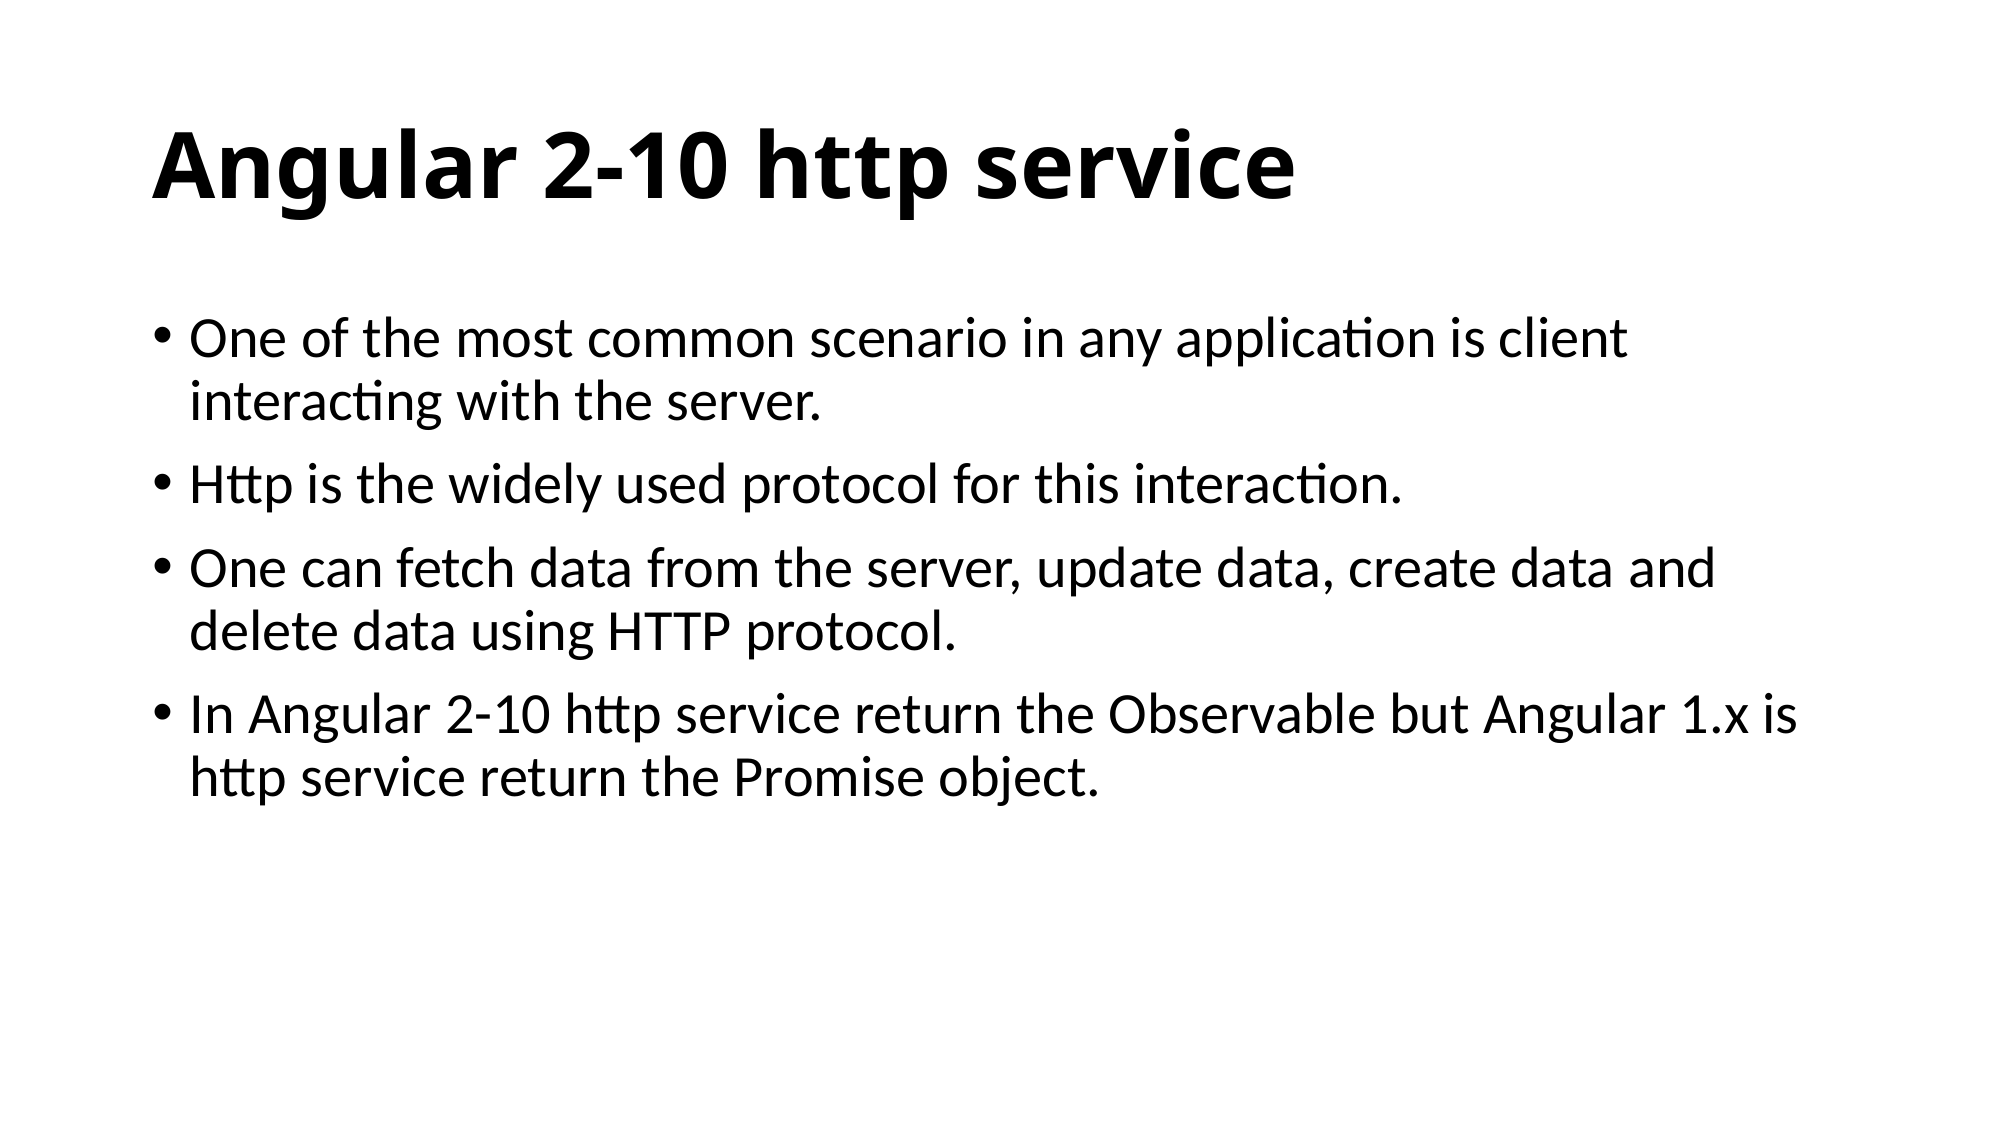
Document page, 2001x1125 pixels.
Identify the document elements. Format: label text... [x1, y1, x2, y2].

title Angular 2-10 http service [137, 59, 1863, 278]
list One of the most common scenario in any application is client interacting with the server. Http is the widely used protocol for this interaction. One can fetch data from the server, update data, create data and delete data using HTTP protocol. In Angular 2-10 http service return the Observable but Angular 1.x is http service return the Promise object. [137, 299, 1863, 1014]
